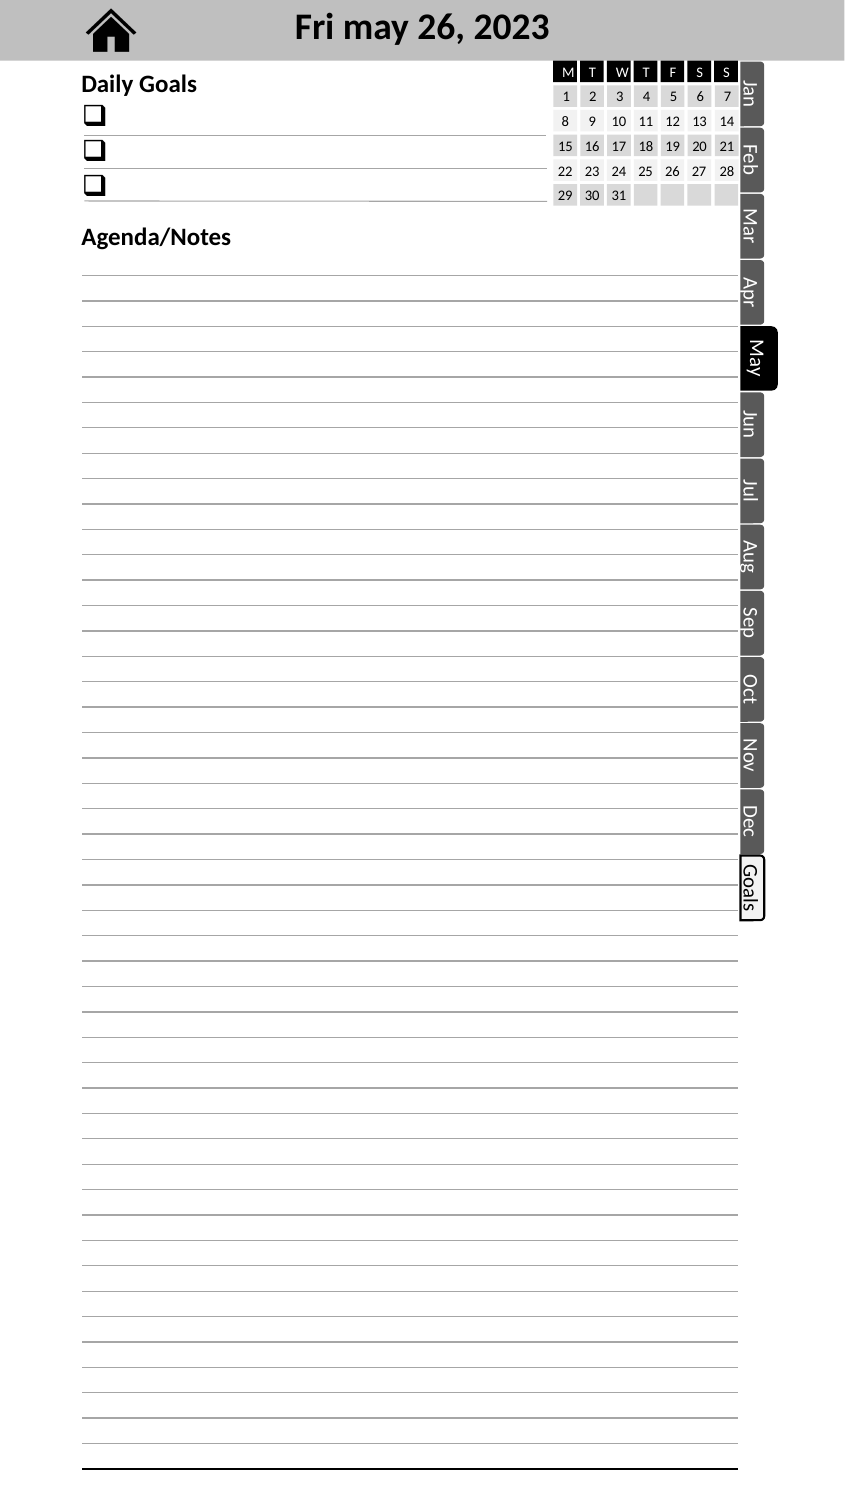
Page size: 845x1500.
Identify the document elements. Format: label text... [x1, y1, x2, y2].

list Fri may 26, 2023 [190, 0, 655, 61]
picture [82, 1, 140, 59]
